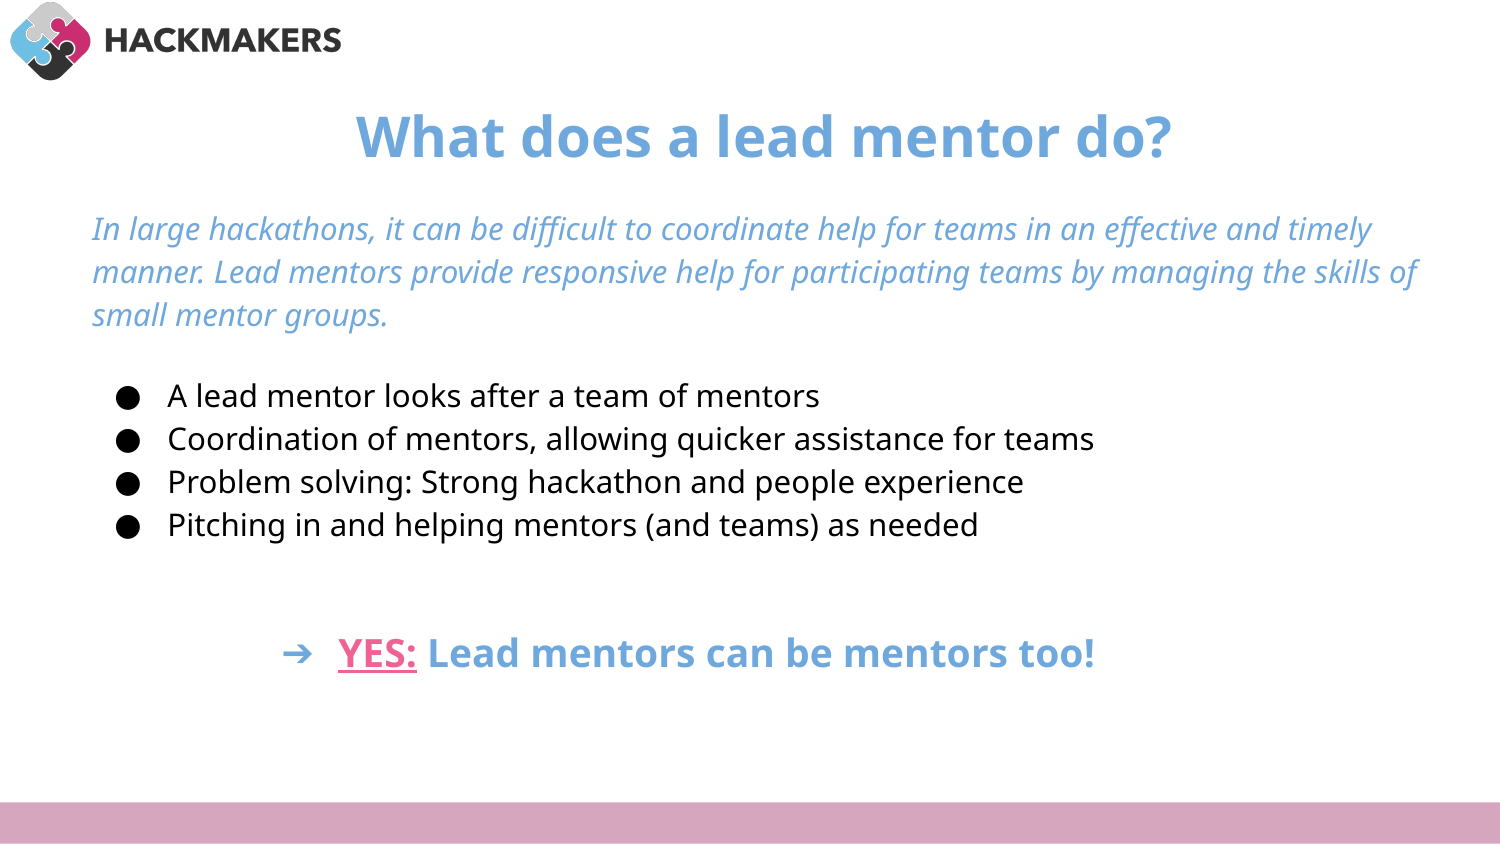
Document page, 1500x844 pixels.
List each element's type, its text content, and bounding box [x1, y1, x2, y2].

text_box What does a lead mentor do? [274, 86, 1255, 184]
text_box In large hackathons, it can be difficult to coordinate help for teams in an effective and timely manner. Lead mentors provide responsive help for participating teams by managing the skills of small mentor groups. A lead mentor looks after a team of mentors Coordination of mentors, allowing quicker assistance for teams Problem solving: Strong hackathon and people experience Pitching in and helping mentors (and teams) as needed [77, 188, 1452, 778]
picture [0, 0, 361, 83]
text_box YES: Lead mentors can be mentors too! [248, 613, 1252, 690]
